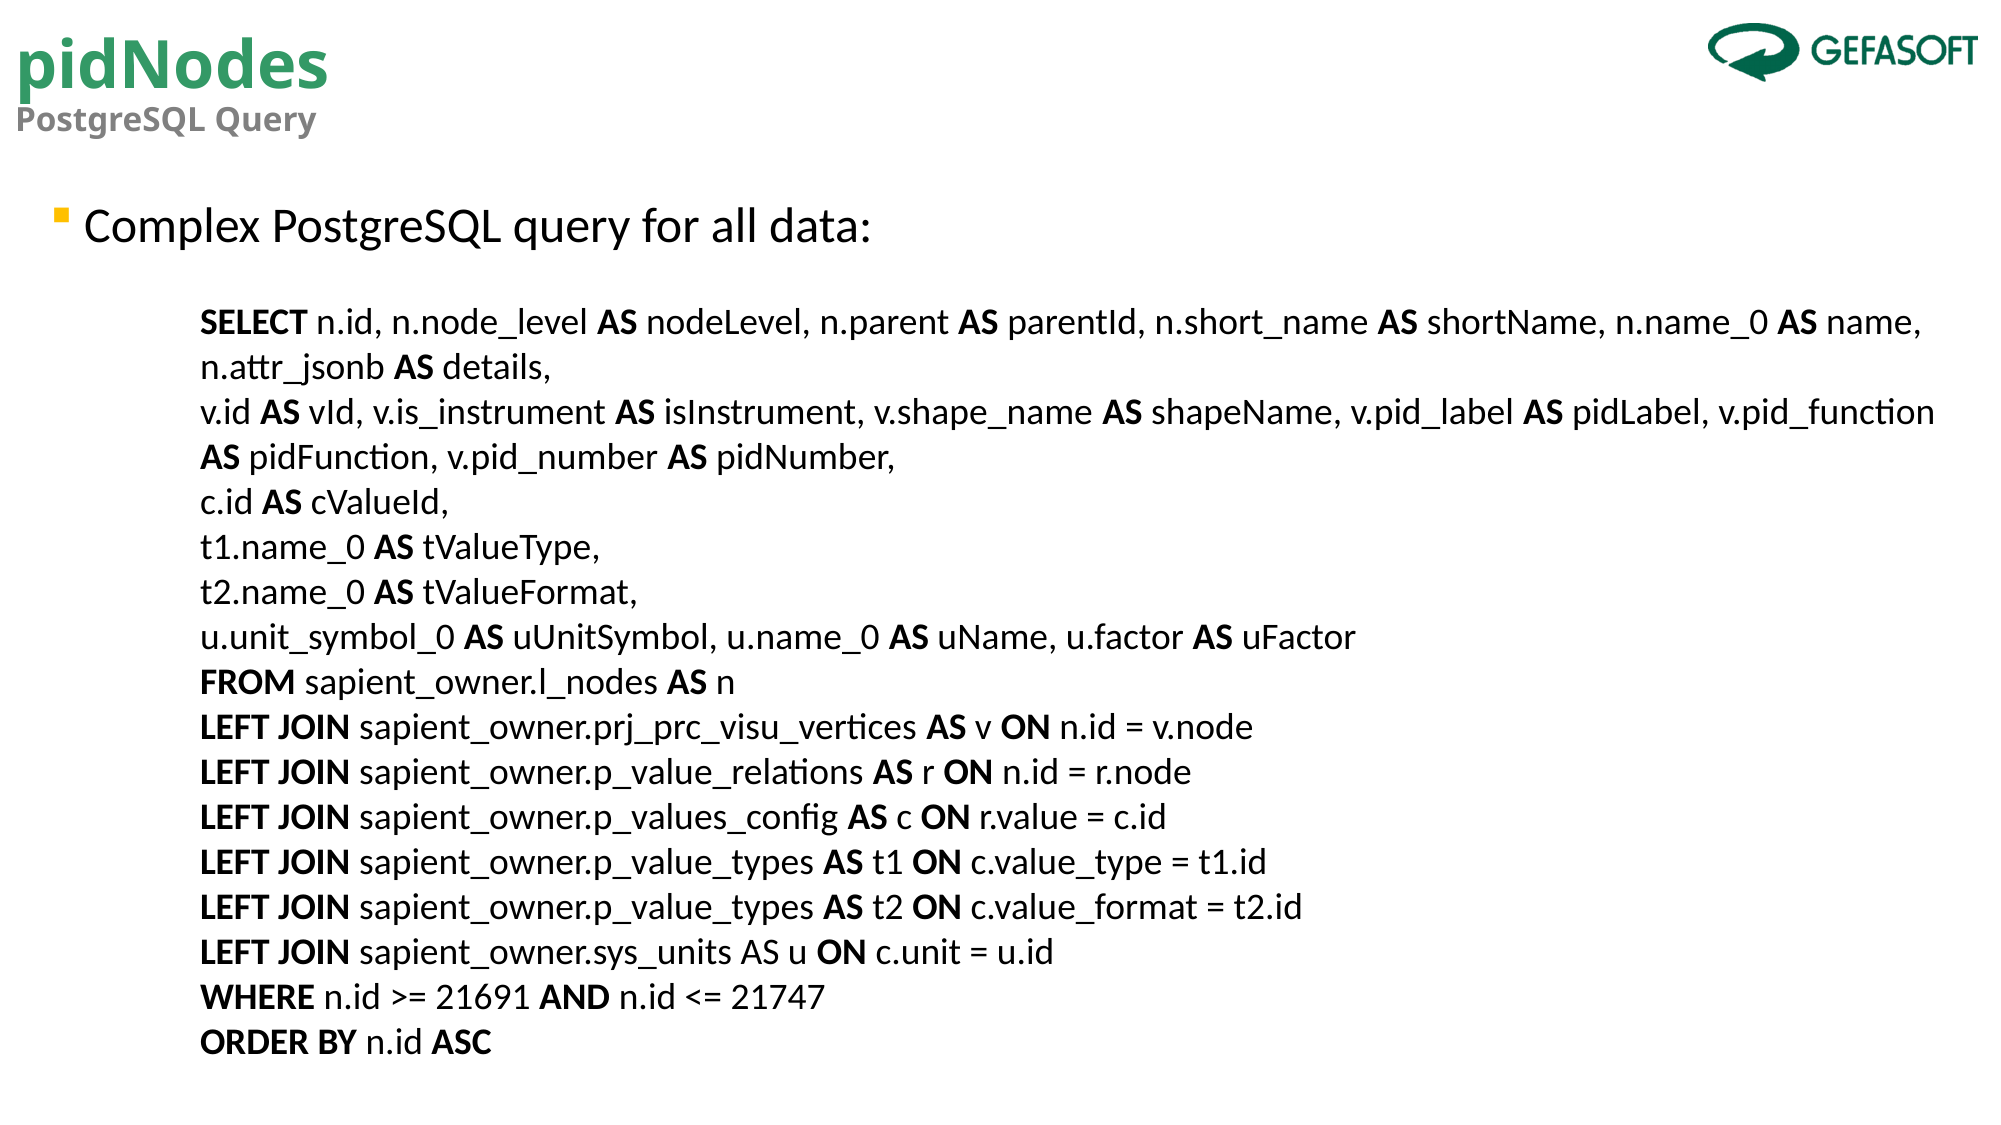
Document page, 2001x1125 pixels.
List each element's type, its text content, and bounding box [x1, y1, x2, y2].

picture [1708, 22, 1978, 82]
text_box Complex PostgreSQL query for all data: SELECT n.id, n.node_level AS nodeLevel, n.parent AS parentId, n.short_name AS shortName, n.name_0 AS name, n.attr_jsonb AS details, v.id AS vId, v.is_instrument AS isInstrument, v.shape_name AS shapeName, v.pid_label AS pidLabel, v.pid_function AS pidFunction, v.pid_number AS pidNumber, c.id AS cValueId, t1.name_0 AS tValueType, t2.name_0 AS tValueFormat, u.unit_symbol_0 AS uUnitSymbol, u.name_0 AS uName, u.factor AS uFactor FROM sapient_owner.l_nodes AS n LEFT JOIN sapient_owner.prj_prc_visu_vertices AS v ON n.id = v.node LEFT JOIN sapient_owner.p_value_relations AS r ON n.id = r.node LEFT JOIN sapient_owner.p_values_config AS c ON r.value = c.id LEFT JOIN sapient_owner.p_value_types AS t1 ON c.value_type = t1.id LEFT JOIN sapient_owner.p_value_types AS t2 ON c.value_format = t2.id LEFT JOIN sapient_owner.sys_units AS u ON c.unit = u.id WHERE n.id >= 21691 AND n.id <= 21747 ORDER BY n.id ASC [35, 184, 1965, 1070]
title pidNodes PostgreSQL Query [0, 3, 2000, 166]
